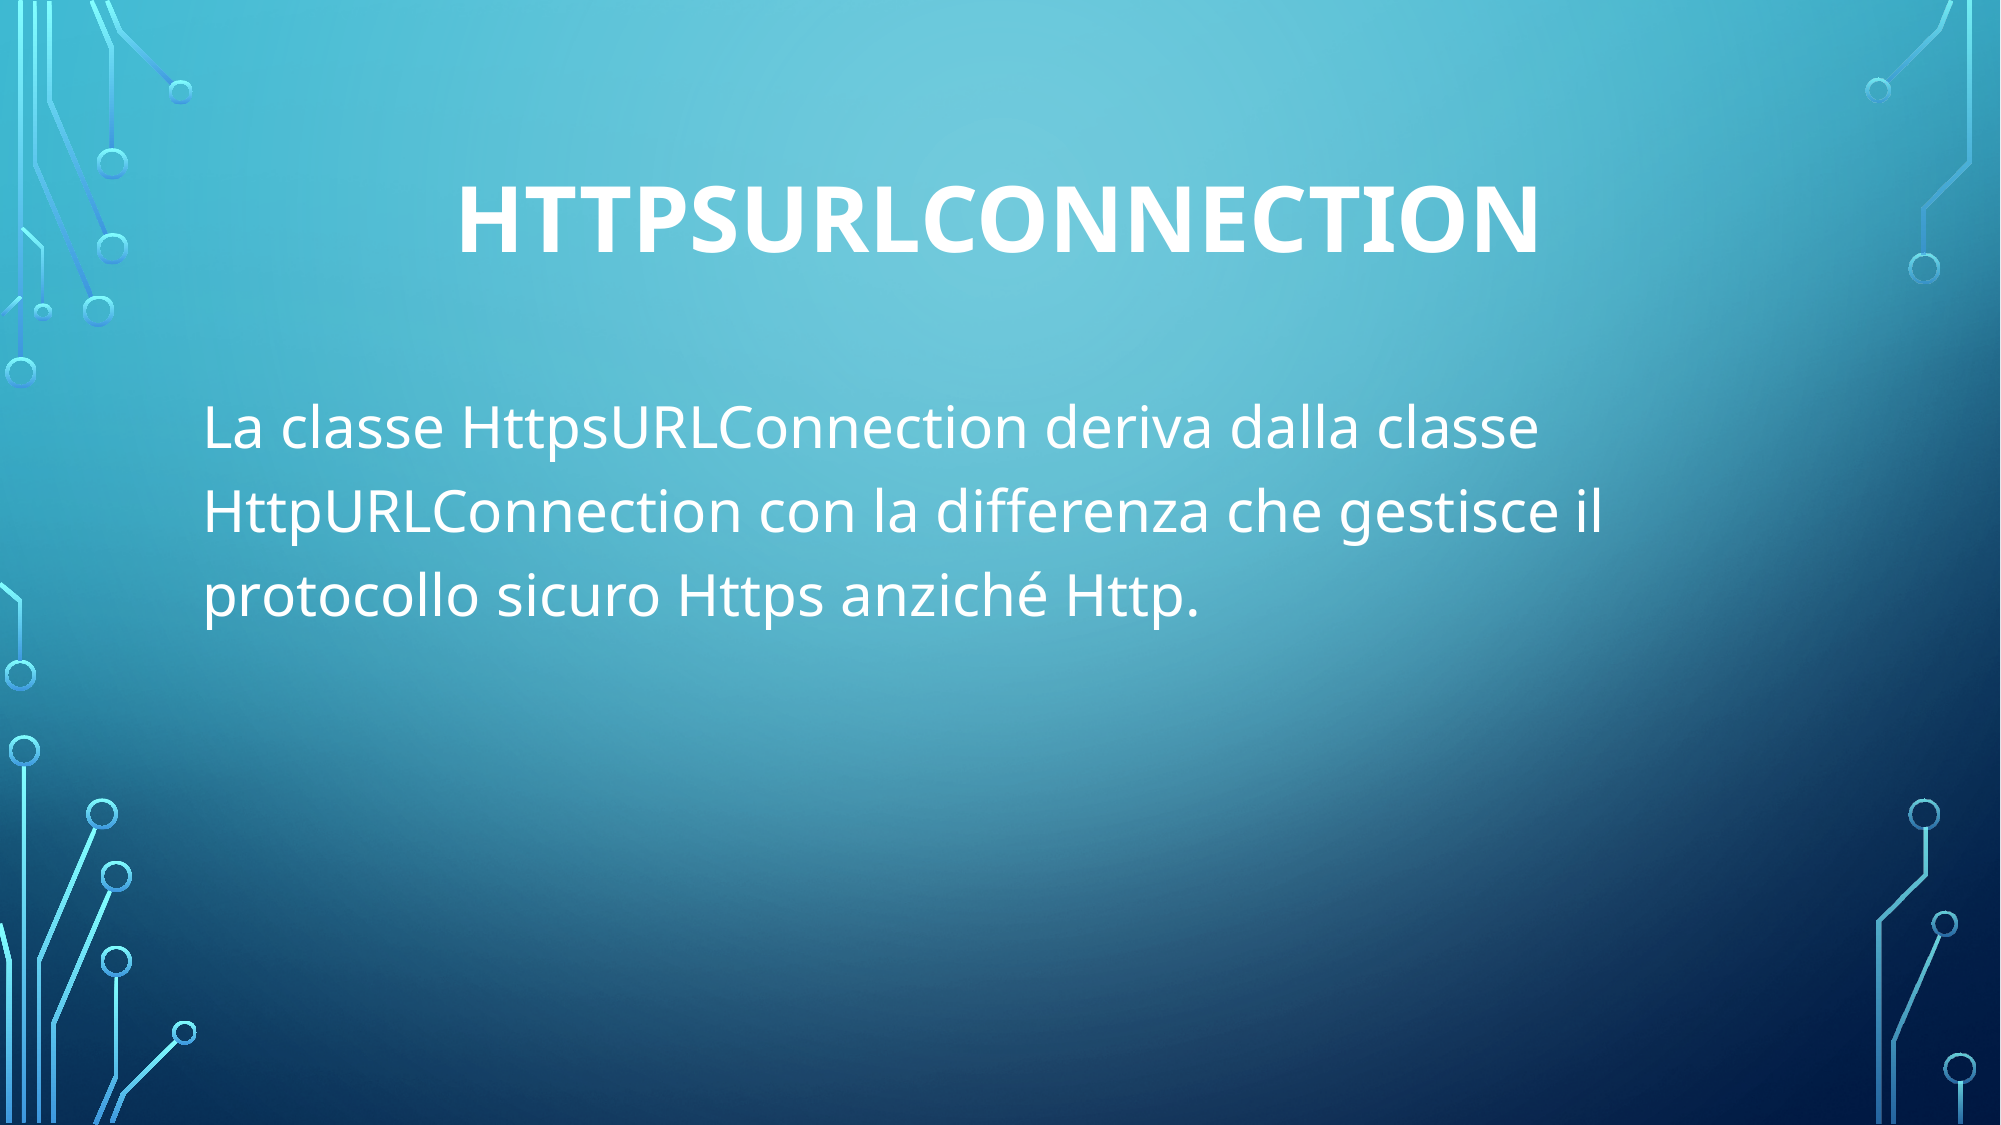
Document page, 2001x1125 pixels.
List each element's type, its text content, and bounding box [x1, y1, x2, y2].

list La classe HttpsURLConnection deriva dalla classe HttpURLConnection con la differenza che gestisce il protocollo sicuro Https anziché Http. [187, 369, 1813, 950]
title httpsurlconnection [187, 101, 1813, 344]
